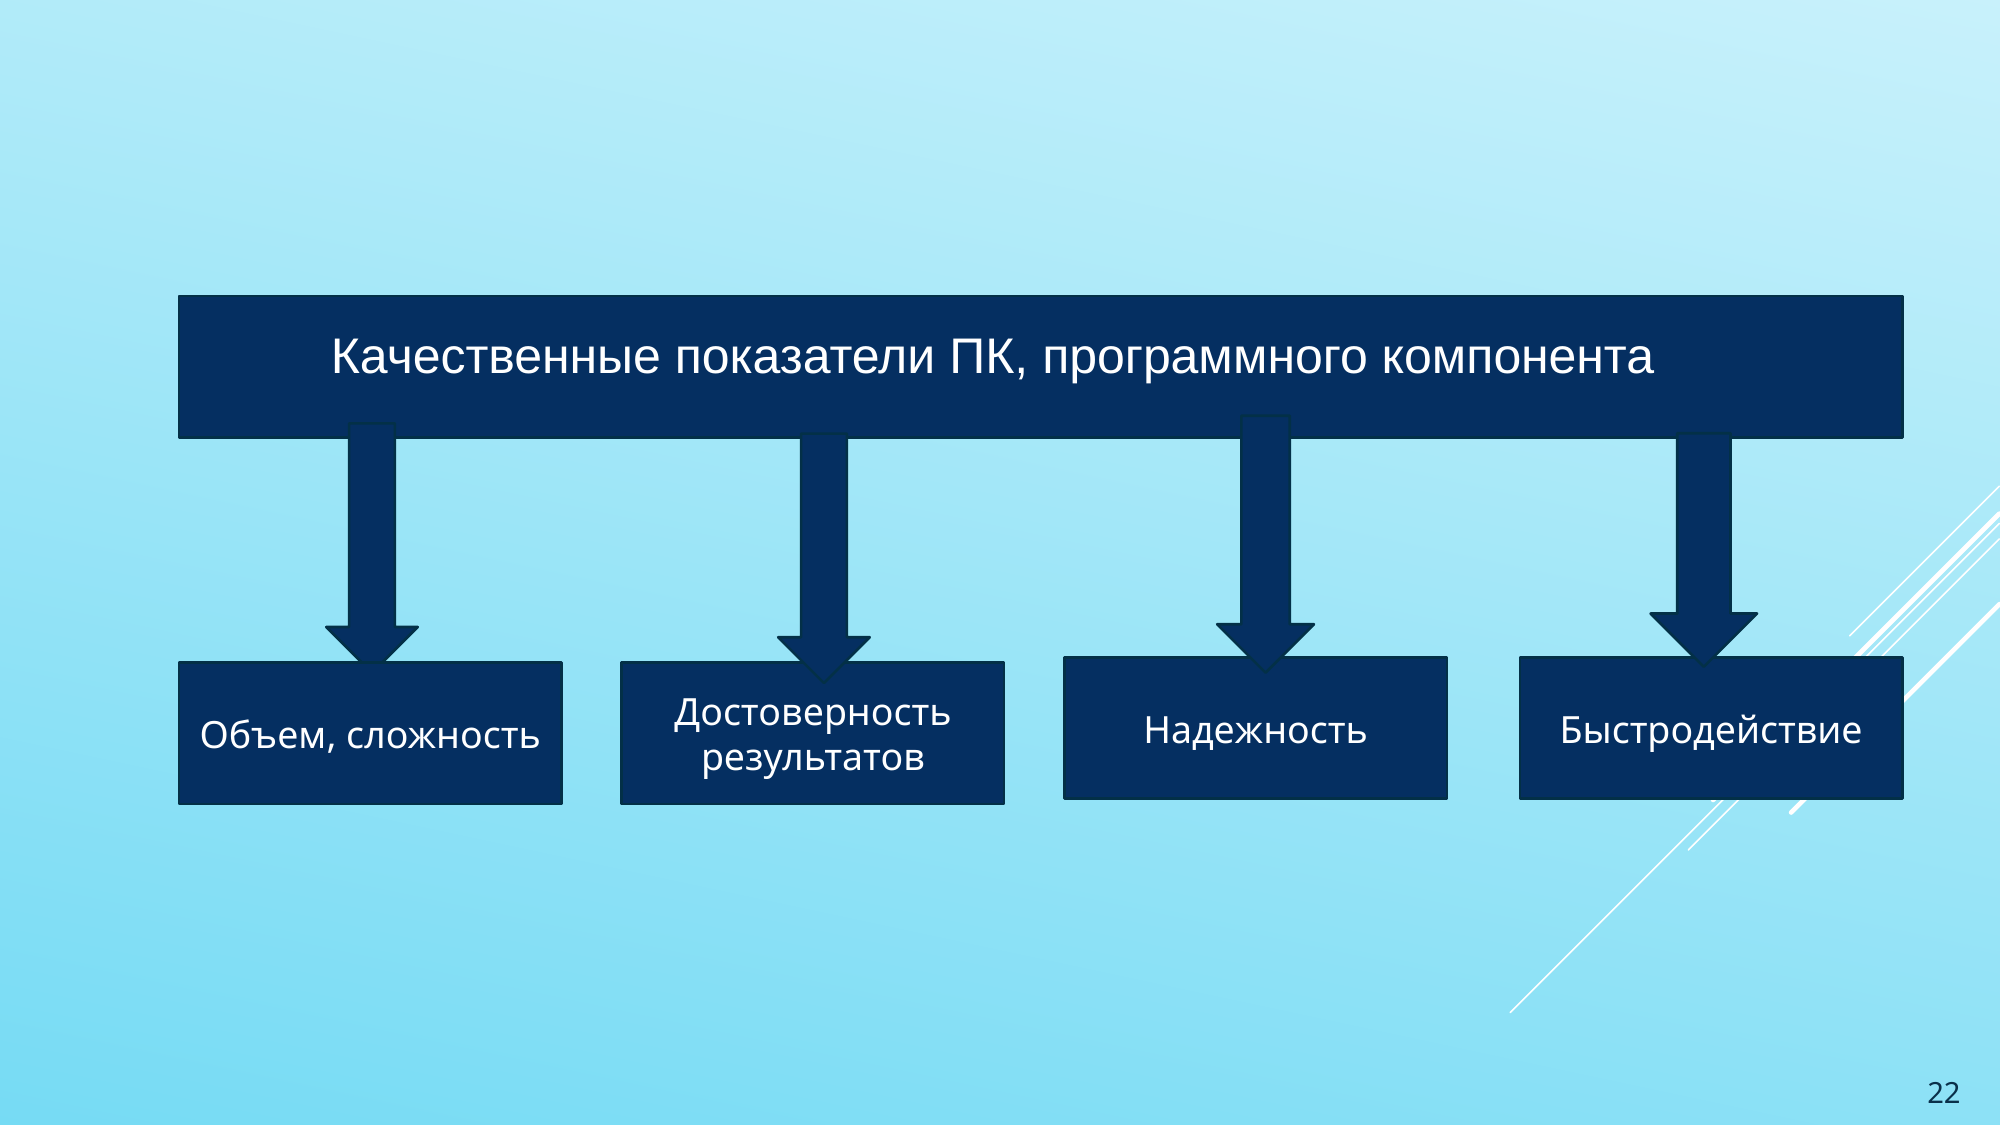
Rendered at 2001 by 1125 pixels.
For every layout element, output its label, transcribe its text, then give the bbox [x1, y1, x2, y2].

slide_number 22 [1788, 1011, 1976, 1122]
text_box Достоверность результатов [620, 661, 1005, 805]
text_box [1215, 414, 1316, 674]
text_box [1649, 431, 1759, 668]
text_box [178, 295, 1904, 439]
text_box [325, 422, 419, 661]
text_box Быстродействие [1519, 656, 1904, 800]
text_box Качественные показатели ПК, программного компонента [242, 315, 1743, 418]
text_box [776, 432, 871, 684]
text_box Объем, сложность [178, 661, 563, 805]
text_box Надежность [1063, 656, 1448, 800]
